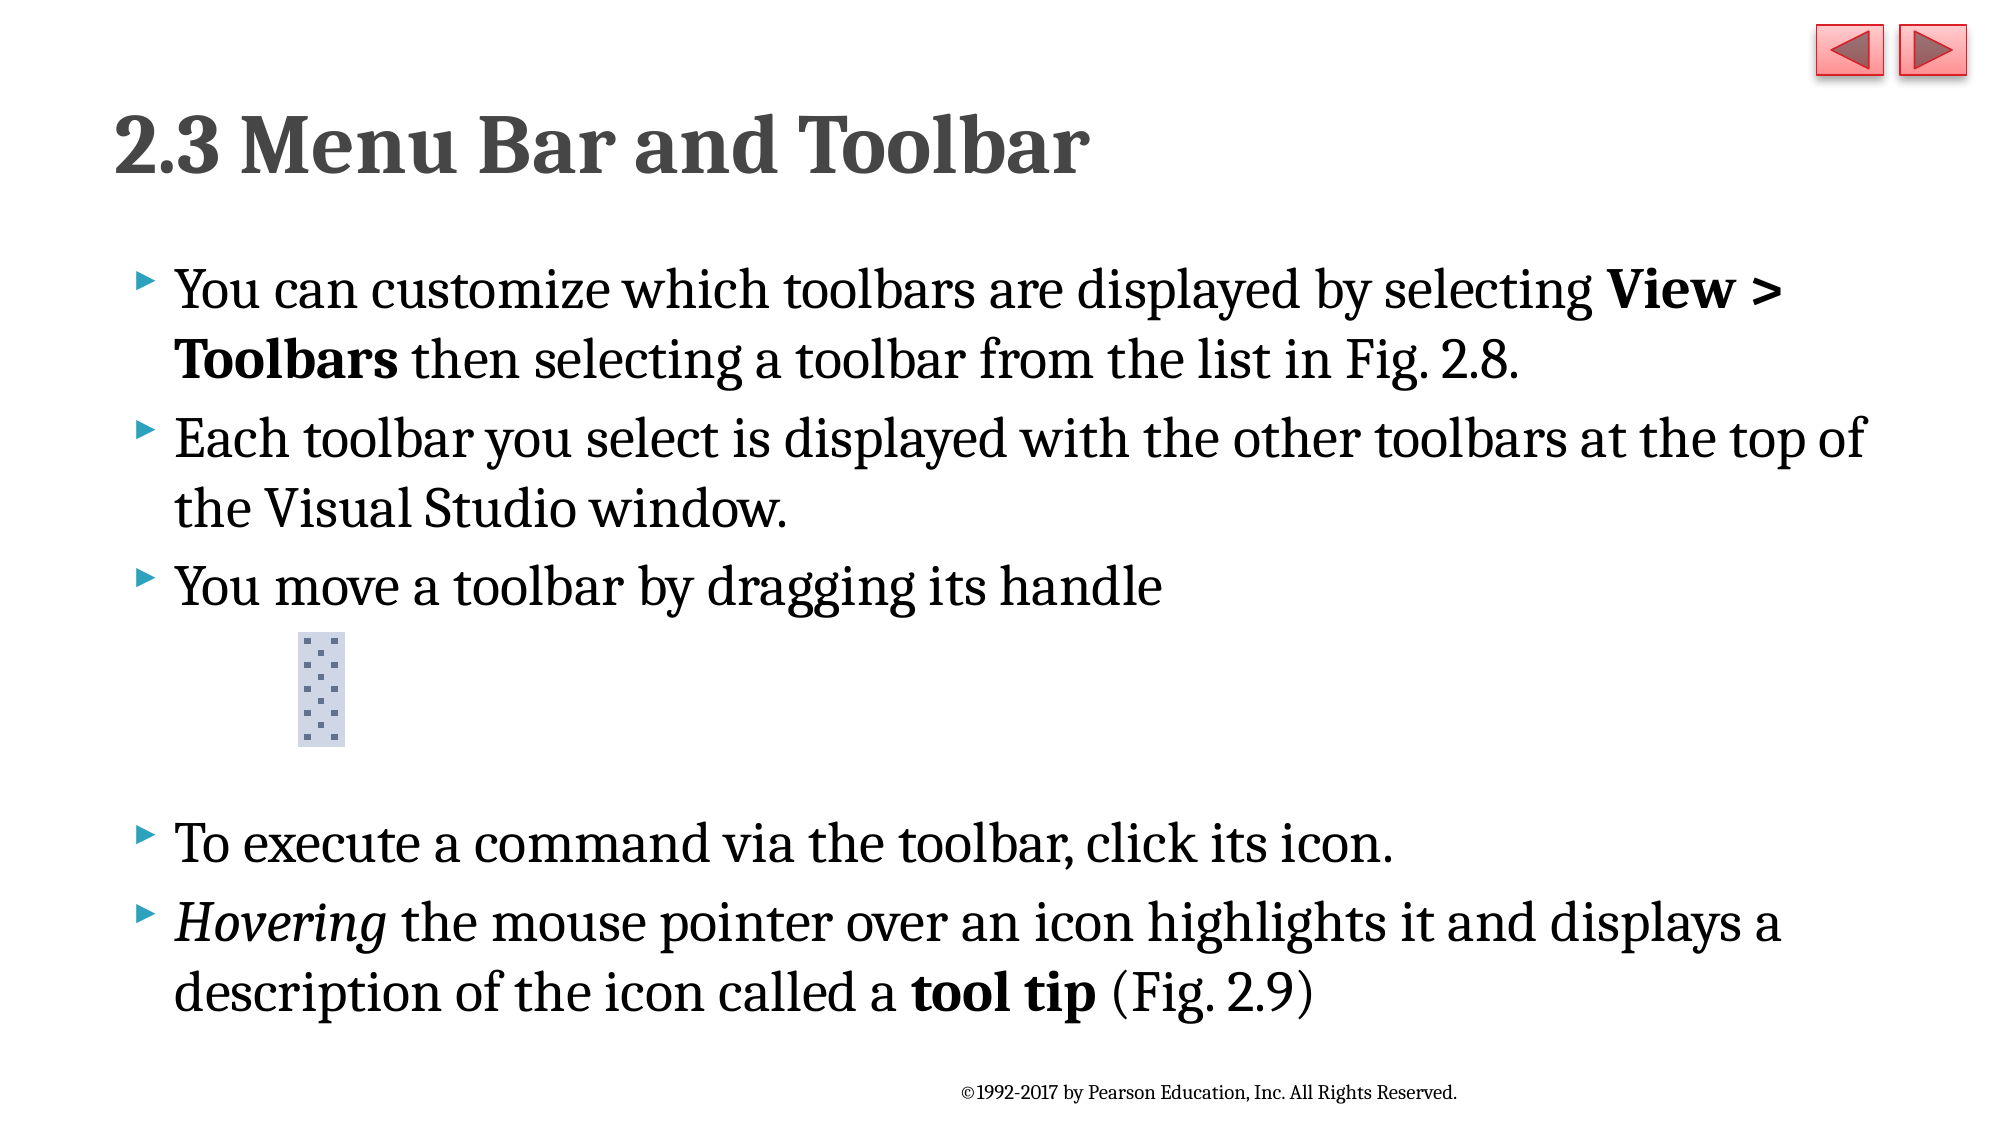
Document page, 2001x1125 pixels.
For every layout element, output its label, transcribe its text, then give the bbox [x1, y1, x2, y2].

title 2.3 Menu Bar and Toolbar [99, 45, 1900, 233]
picture [298, 632, 345, 748]
list You can customize which toolbars are displayed by selecting View > Toolbars then selecting a toolbar from the list in Fig. 2.8. Each toolbar you select is displayed with the other toolbars at the top of the Visual Studio window. You move a toolbar by dragging its handle To execute a command via the toolbar, click its icon. Hovering the mouse pointer over an icon highlights it and displays a description of the icon called a tool tip (Fig. 2.9) [99, 242, 1900, 986]
footer ©1992-2017 by Pearson Education, Inc. All Rights Reserved. [900, 1051, 1473, 1112]
